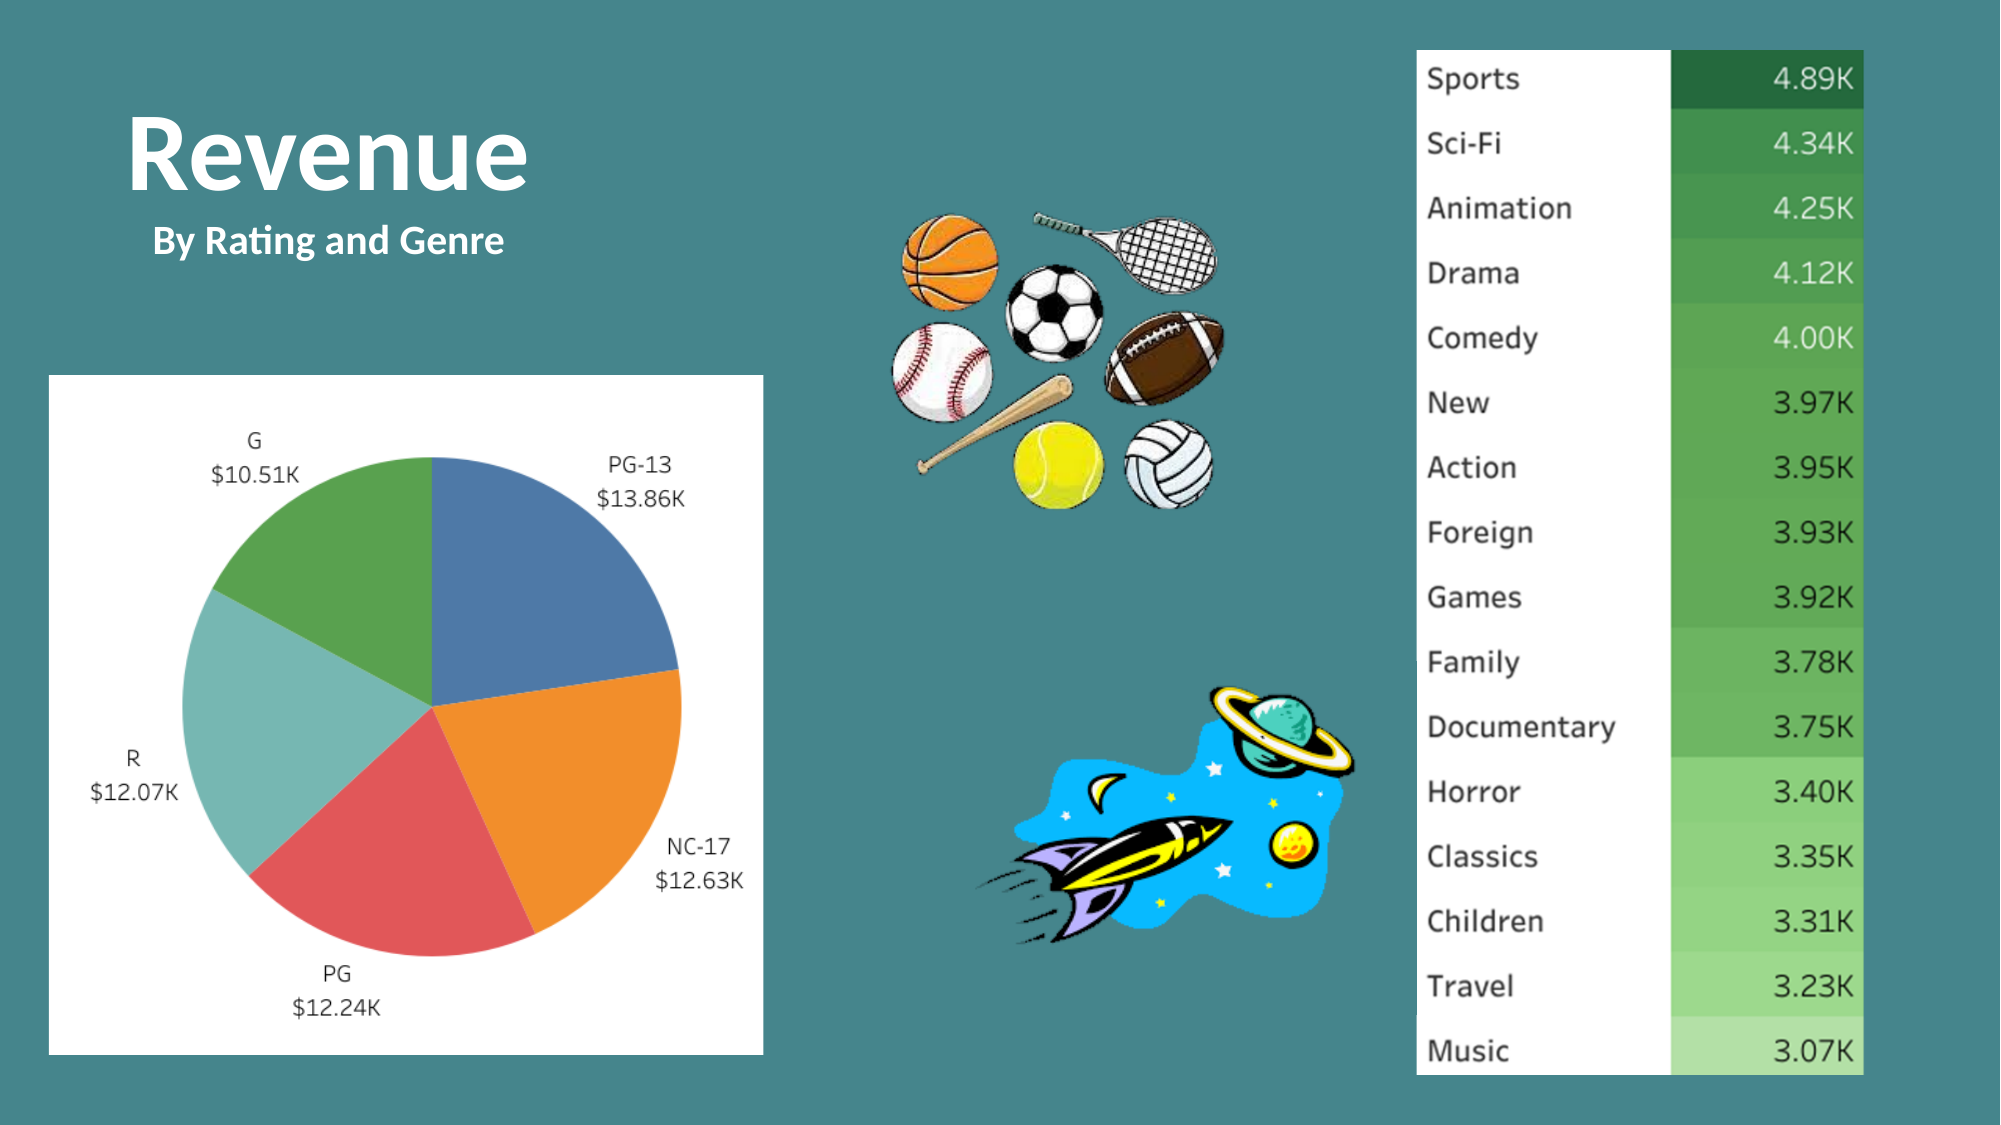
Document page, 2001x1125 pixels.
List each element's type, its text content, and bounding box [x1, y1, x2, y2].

picture [974, 49, 1869, 1076]
picture [48, 374, 764, 1055]
text_box Revenue By Rating and Genre [111, 70, 546, 271]
picture [859, 177, 1266, 542]
